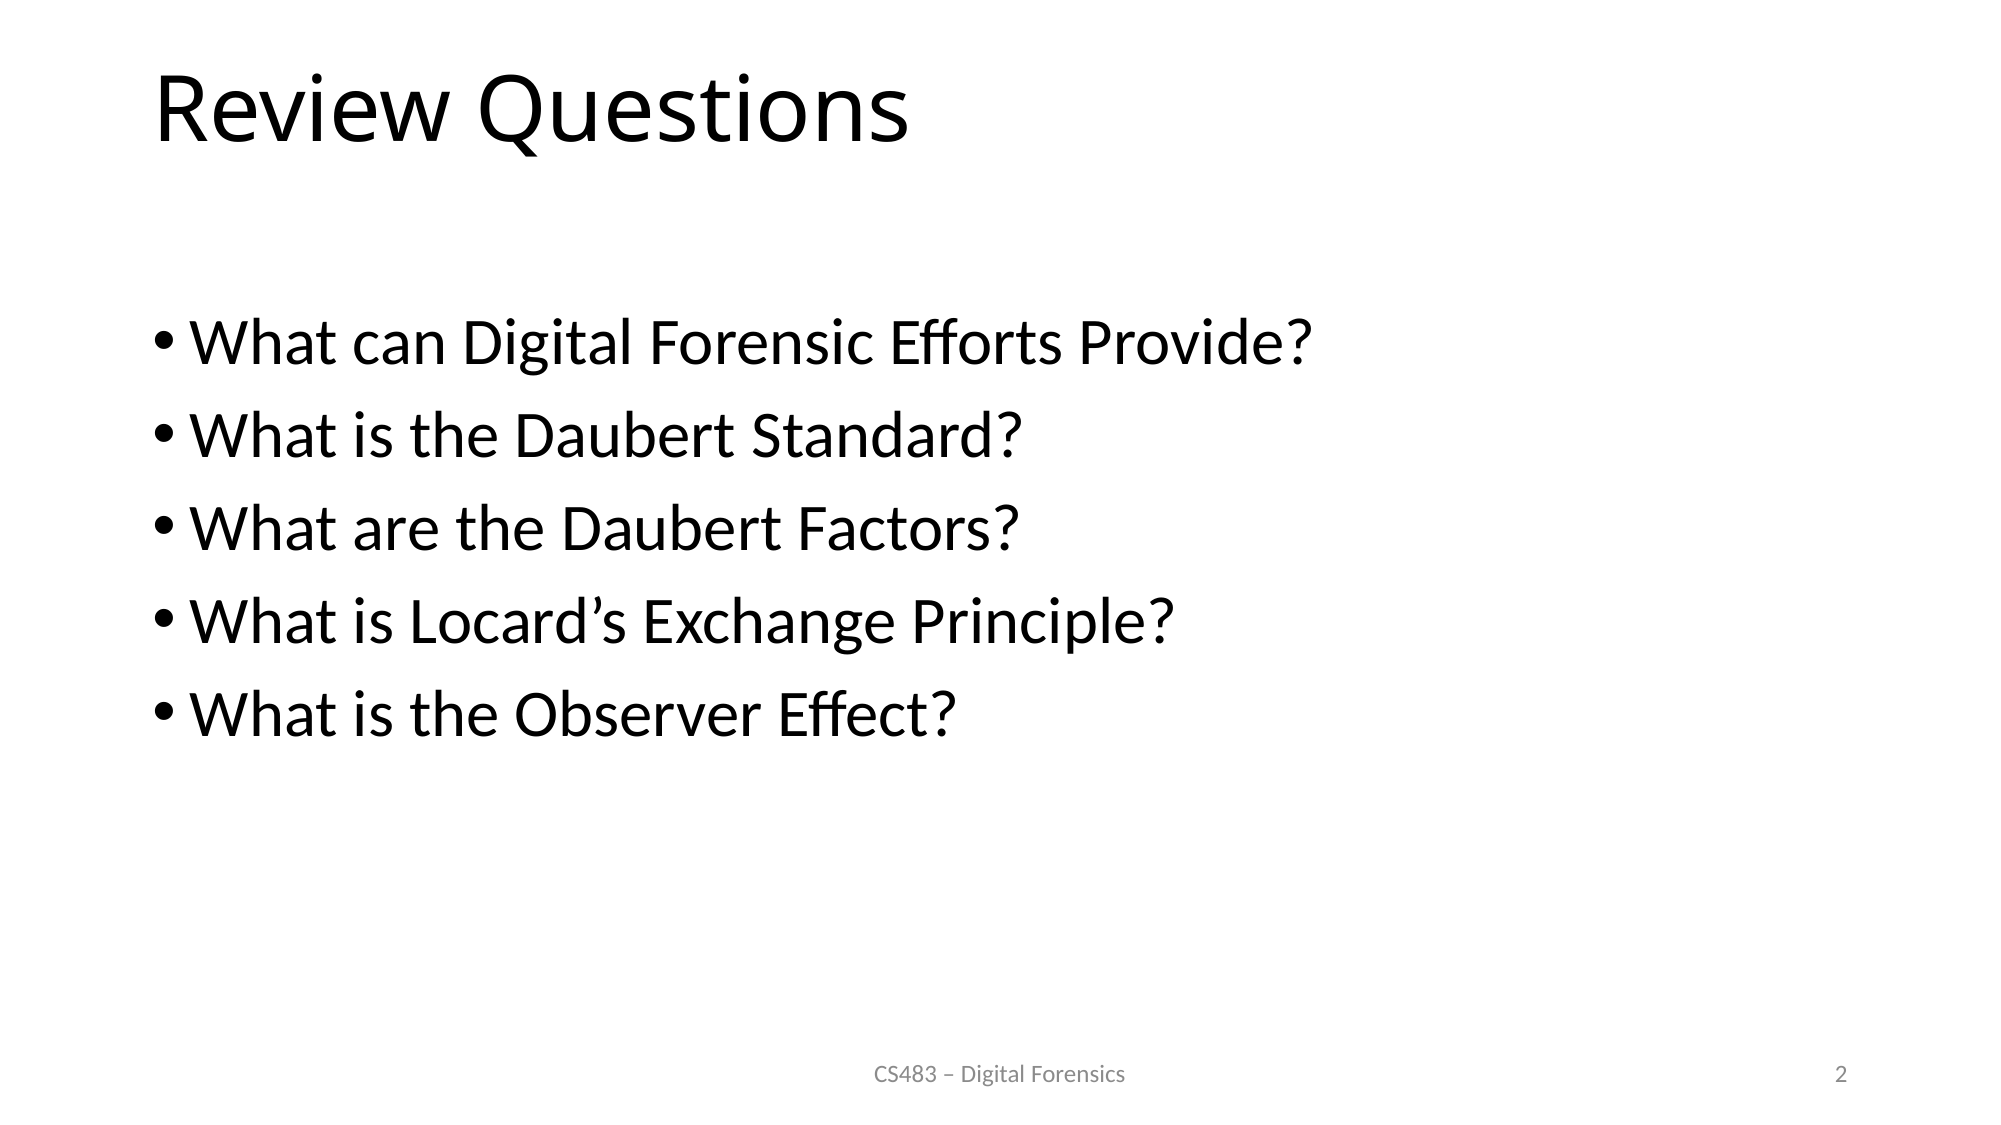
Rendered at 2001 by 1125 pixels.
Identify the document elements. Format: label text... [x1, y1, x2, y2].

list What can Digital Forensic Efforts Provide? What is the Daubert Standard? What are the Daubert Factors? What is Locard’s Exchange Principle? What is the Observer Effect? [137, 299, 1863, 1014]
slide_number 2 [1412, 1042, 1863, 1103]
footer CS483 – Digital Forensics [662, 1042, 1338, 1103]
title Review Questions [137, 3, 1863, 221]
